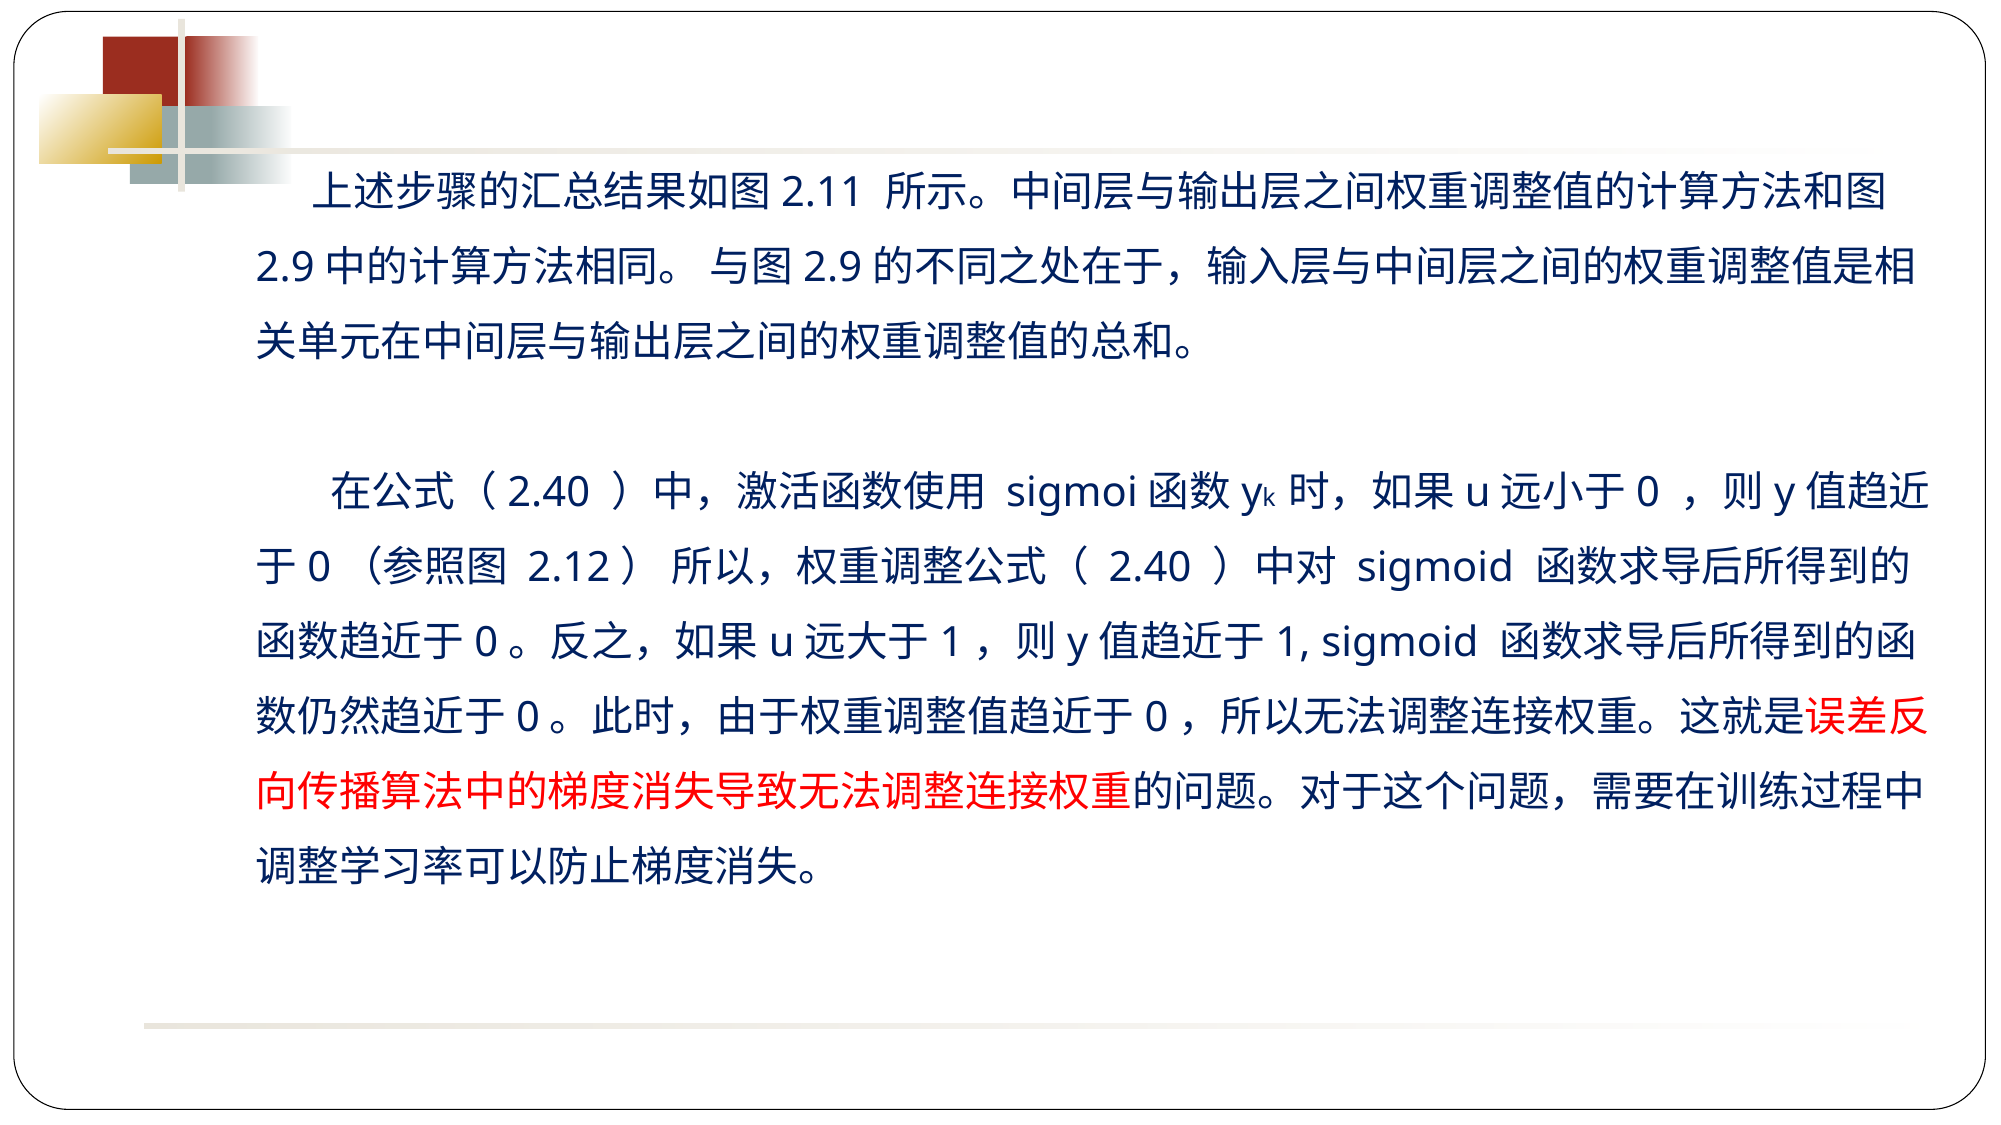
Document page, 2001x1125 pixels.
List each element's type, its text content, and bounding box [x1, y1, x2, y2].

text_box 上述步骤的汇总结果如图2.11 所示。中间层与输出层之间权重调整值的计算方法和图2.9中的计算方法相同。 与图2.9的不同之处在于，输入层与中间层之间的权重调整值是相关单元在中间层与输出层之间的权重调整值的总和。 在公式（2.40 ）中，激活函数使用 sigmoi函数yk 时，如果u远小于0 ，则y值趋近于0（参照图 2.12） 所以，权重调整公式（ 2.40 ）中对 sigmoid 函数求导后所得到的函数趋近于0。反之，如果u远大于1，则y值趋近于1, sigmoid 函数求导后所得到的函数仍然趋近于0。此时，由于权重调整值趋近于0，所以无法调整连接权重。这就是误差反向传播算法中的梯度消失导致无法调整连接权重的问题。对于这个问题，需要在训练过程中调整学习率可以防止梯度消失。 [240, 0, 1967, 1125]
